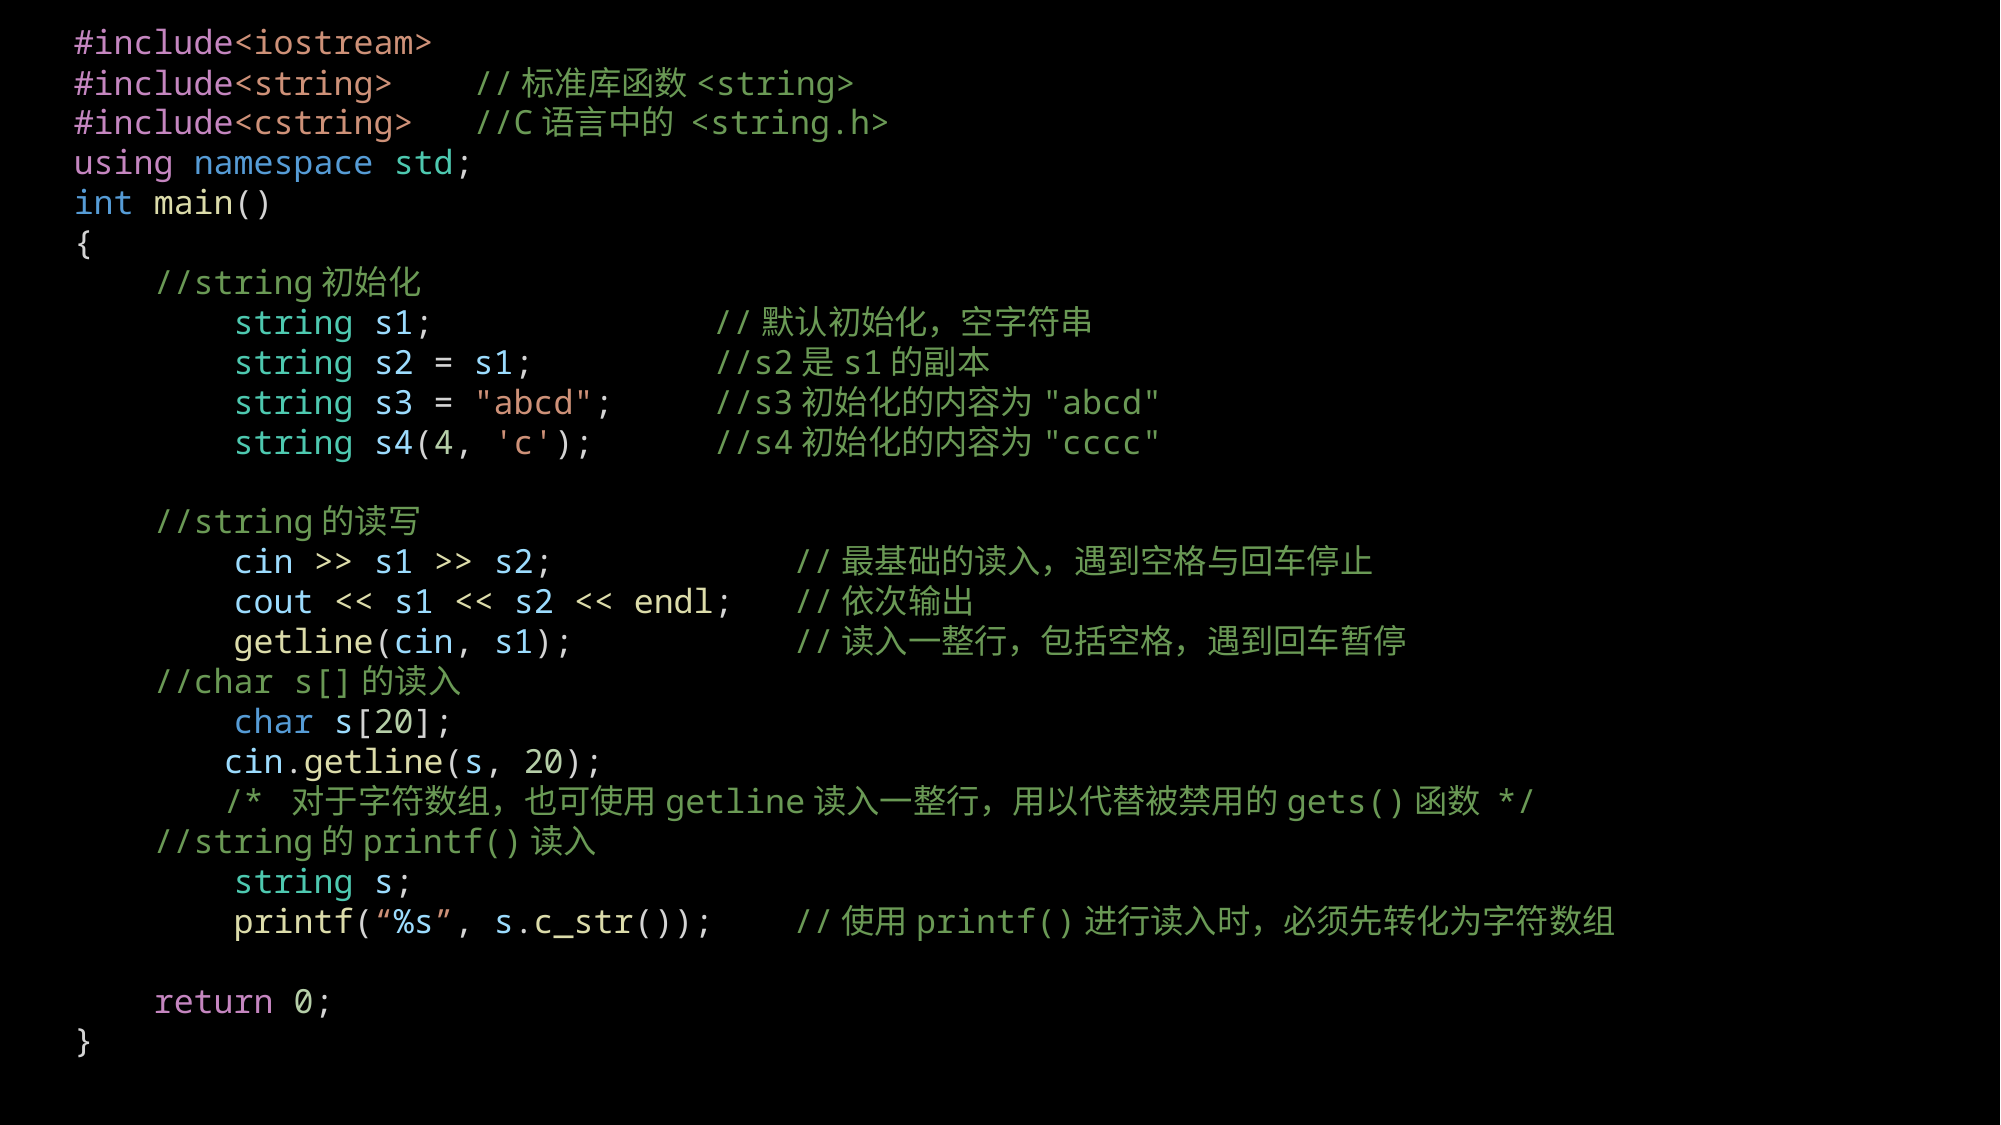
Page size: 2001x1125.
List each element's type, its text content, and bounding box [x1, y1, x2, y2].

text_box #include<iostream> #include<string> //标准库函数<string> #include<cstring> //C语言中的 <string.h> using namespace std; int main() { //string初始化 string s1; //默认初始化，空字符串 string s2 = s1; //s2是s1的副本 string s3 = "abcd"; //s3初始化的内容为"abcd" string s4(4, 'c'); //s4初始化的内容为"cccc" //string的读写 cin >> s1 >> s2; //最基础的读入，遇到空格与回车停止 cout << s1 << s2 << endl; //依次输出 getline(cin, s1); //读入一整行，包括空格，遇到回车暂停 //char s[]的读入 char s[20]; cin.getline(s, 20); /* 对于字符数组，也可使用getline读入一整行，用以代替被禁用的gets()函数 */ //string的printf()读入 string s; printf(“%s”, s.c_str()); //使用printf()进行读入时，必须先转化为字符数组 return 0; } [58, 14, 1941, 1067]
